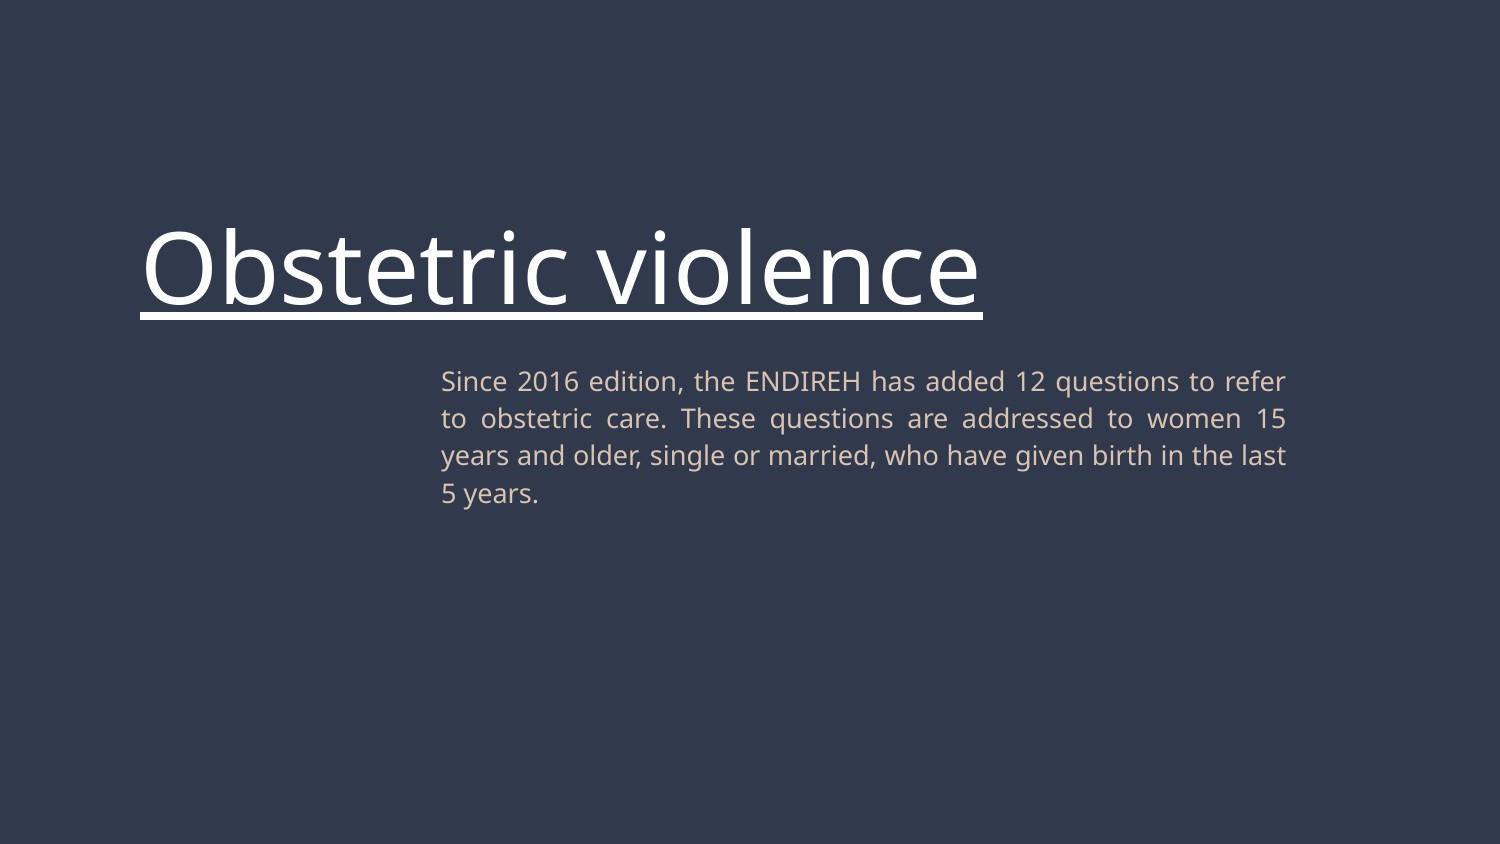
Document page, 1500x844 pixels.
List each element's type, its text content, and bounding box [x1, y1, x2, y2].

title Obstetric violence [125, 137, 1224, 340]
list Since 2016 edition, the ENDIREH has added 12 questions to refer to obstetric care. These questions are addressed to women 15 years and older, single or married, who have given birth in the last 5 years. [426, 344, 1302, 529]
